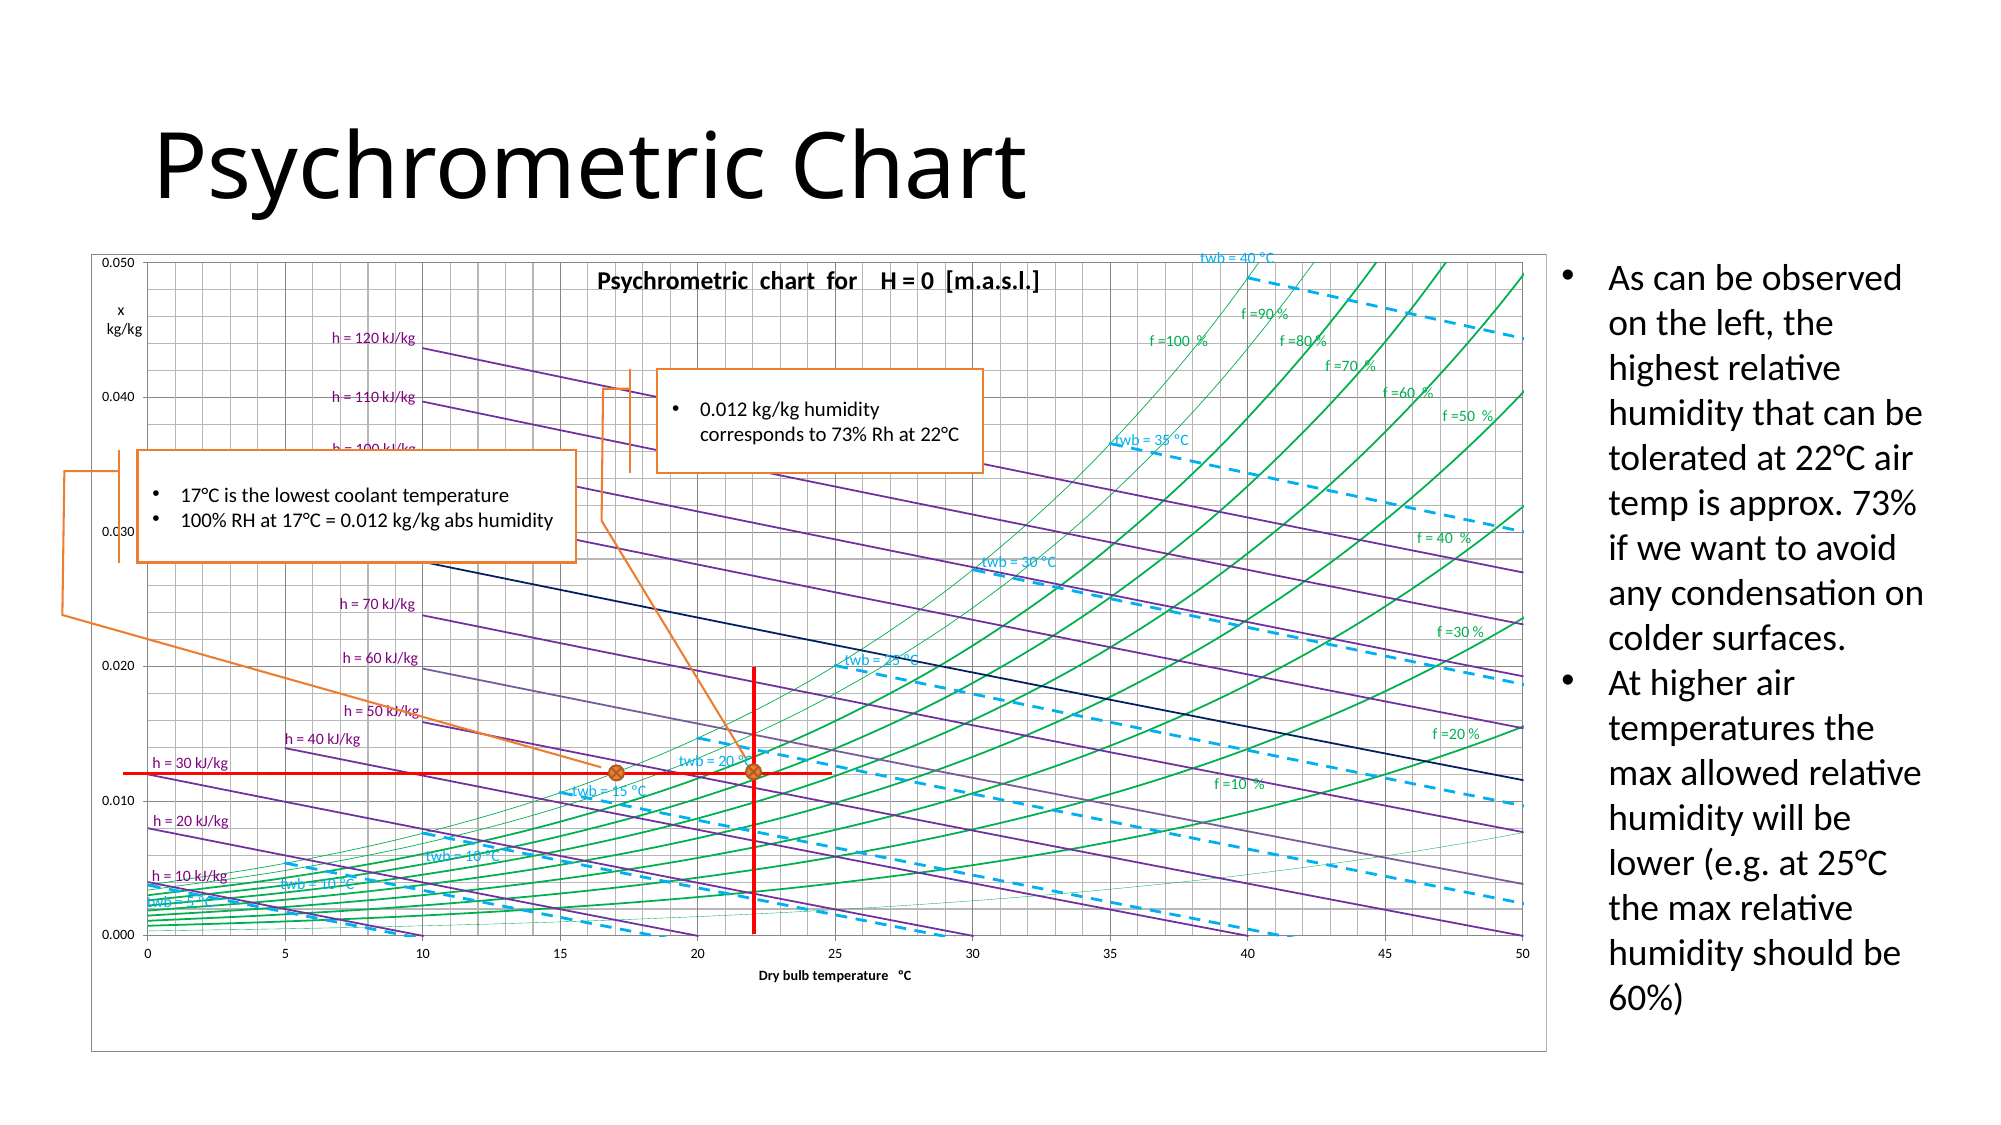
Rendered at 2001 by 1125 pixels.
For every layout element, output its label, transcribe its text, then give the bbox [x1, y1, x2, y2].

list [90, 242, 1547, 1052]
title Psychrometric Chart [137, 59, 1863, 245]
text_box 17°C is the lowest coolant temperature 100% RH at 17°C = 0.012 kg/kg abs humidity [61, 470, 90, 624]
text_box As can be observed on the left, the highest relative humidity that can be tolerated at 22°C air temp is approx. 73% if we want to avoid any condensation on colder surfaces. At higher air temperatures the max allowed relative humidity will be lower (e.g. at 25°C the max relative humidity should be 60%) [1547, 245, 1942, 1025]
